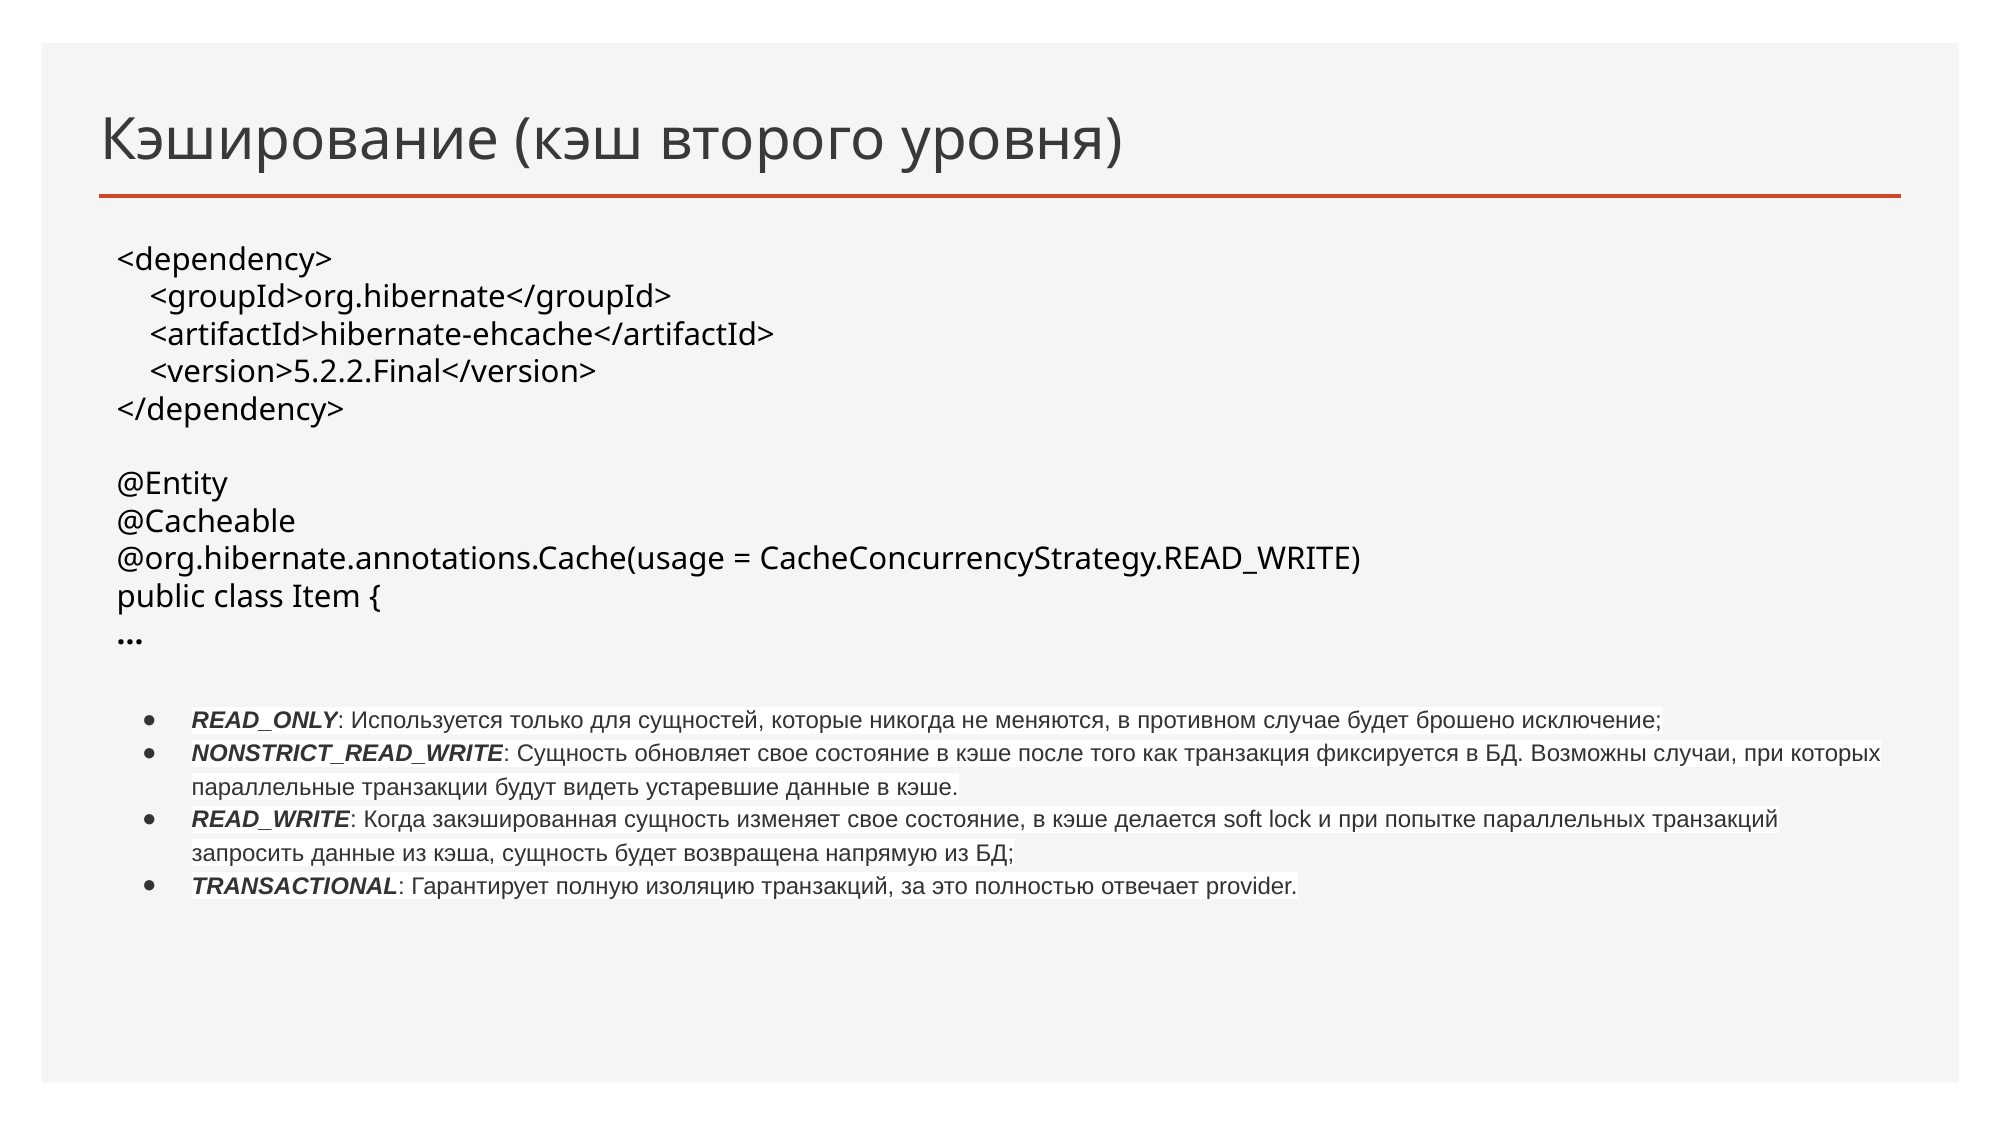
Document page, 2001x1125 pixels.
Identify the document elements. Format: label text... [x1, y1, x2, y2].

title Кэширование (кэш второго уровня) [85, 73, 1901, 179]
text_box <dependency> <groupId>org.hibernate</groupId> <artifactId>hibernate-ehcache</artifactId> <version>5.2.2.Final</version> </dependency> @Entity @Cacheable @org.hibernate.annotations.Cache(usage = CacheConcurrencyStrategy.READ_WRITE) public class Item { ... READ_ONLY: Используется только для сущностей, которые никогда не меняются, в противном случае будет брошено исключение; NONSTRICT_READ_WRITE: Сущность обновляет свое состояние в кэше после того как транзакция фиксируется в БД. Возможны случаи, при которых параллельные транзакции будут видеть устаревшие данные в кэше. READ_WRITE: Когда закэшированная сущность изменяет свое состояние, в кэше делается soft lock и при попытке параллельных транзакций запросить данные из кэша, сущность будет возвращена напрямую из БД; TRANSACTIONAL: Гарантирует полную изоляцию транзакций, за это полностью отвечает provider. [101, 231, 1899, 1030]
